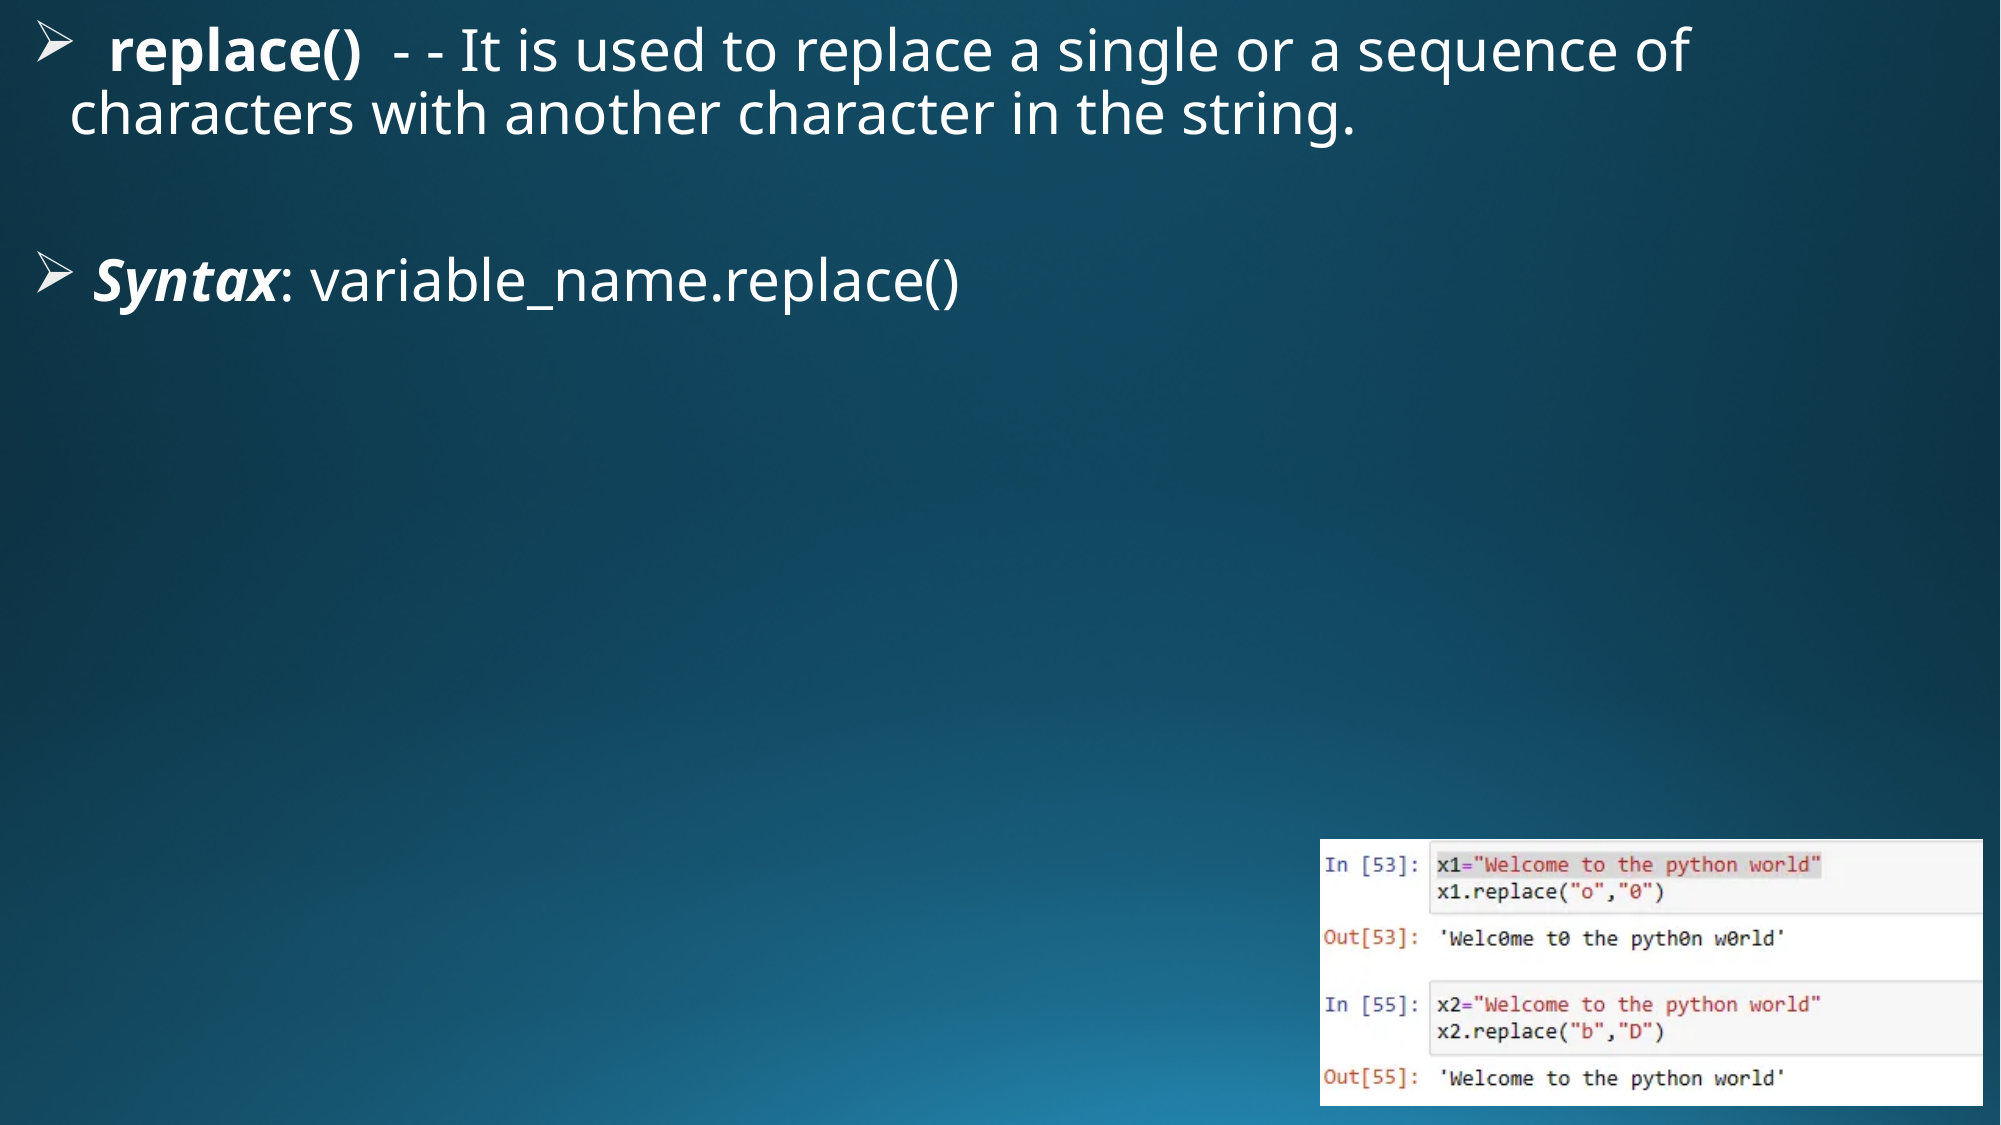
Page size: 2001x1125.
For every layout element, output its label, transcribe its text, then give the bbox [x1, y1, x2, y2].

picture [0, 0, 2001, 1125]
list replace() - - It is used to replace a single or a sequence of characters with another character in the string. Syntax: variable_name.replace() [17, 13, 1742, 956]
